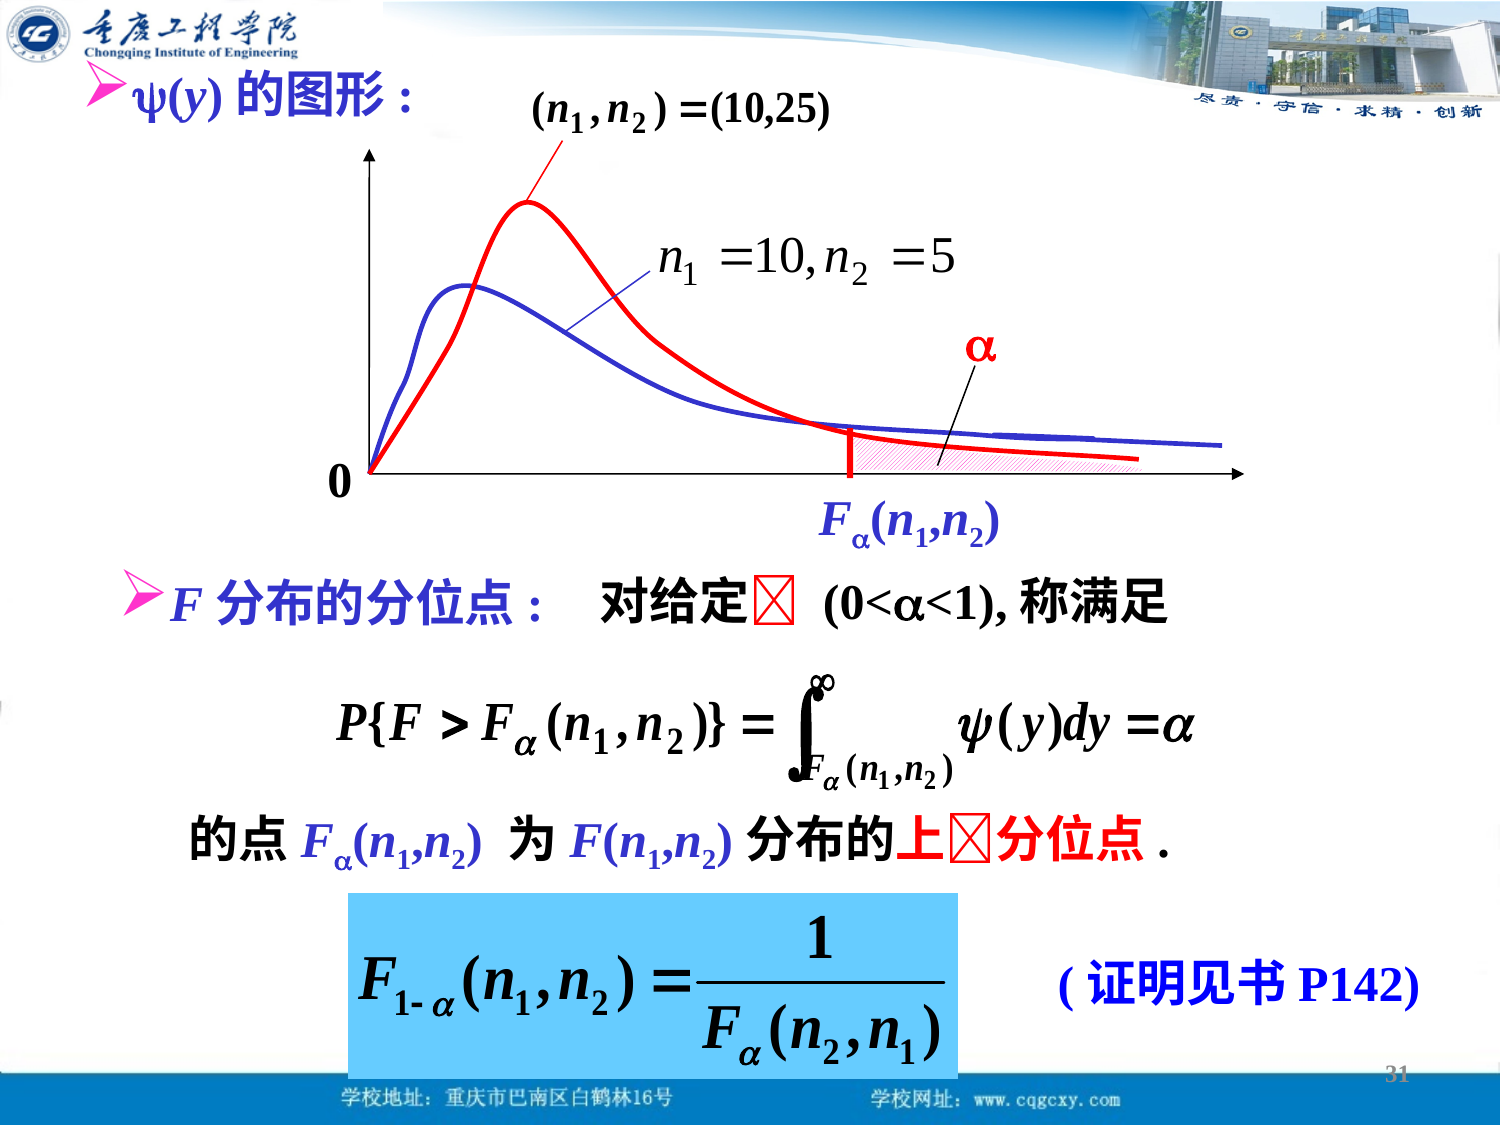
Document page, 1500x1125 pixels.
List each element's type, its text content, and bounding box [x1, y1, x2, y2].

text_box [312, 148, 1245, 516]
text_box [324, 647, 1210, 802]
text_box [937, 302, 1012, 466]
text_box (y)的图形: [66, 54, 429, 130]
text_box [348, 892, 959, 1080]
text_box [524, 77, 839, 204]
text_box 对给定 (0<<1),称满足 [584, 562, 1185, 638]
text_box 的点F(n1,n2) 为F(n1,n2)分布的上分位点. [174, 799, 1185, 883]
text_box F分布的分位点: [103, 563, 559, 639]
text_box (证明见书P142) [1042, 943, 1436, 1019]
picture [0, 0, 1500, 1125]
slide_number 31 [1074, 1042, 1425, 1103]
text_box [562, 220, 963, 334]
text_box F(n1,n2) [803, 524, 1016, 562]
